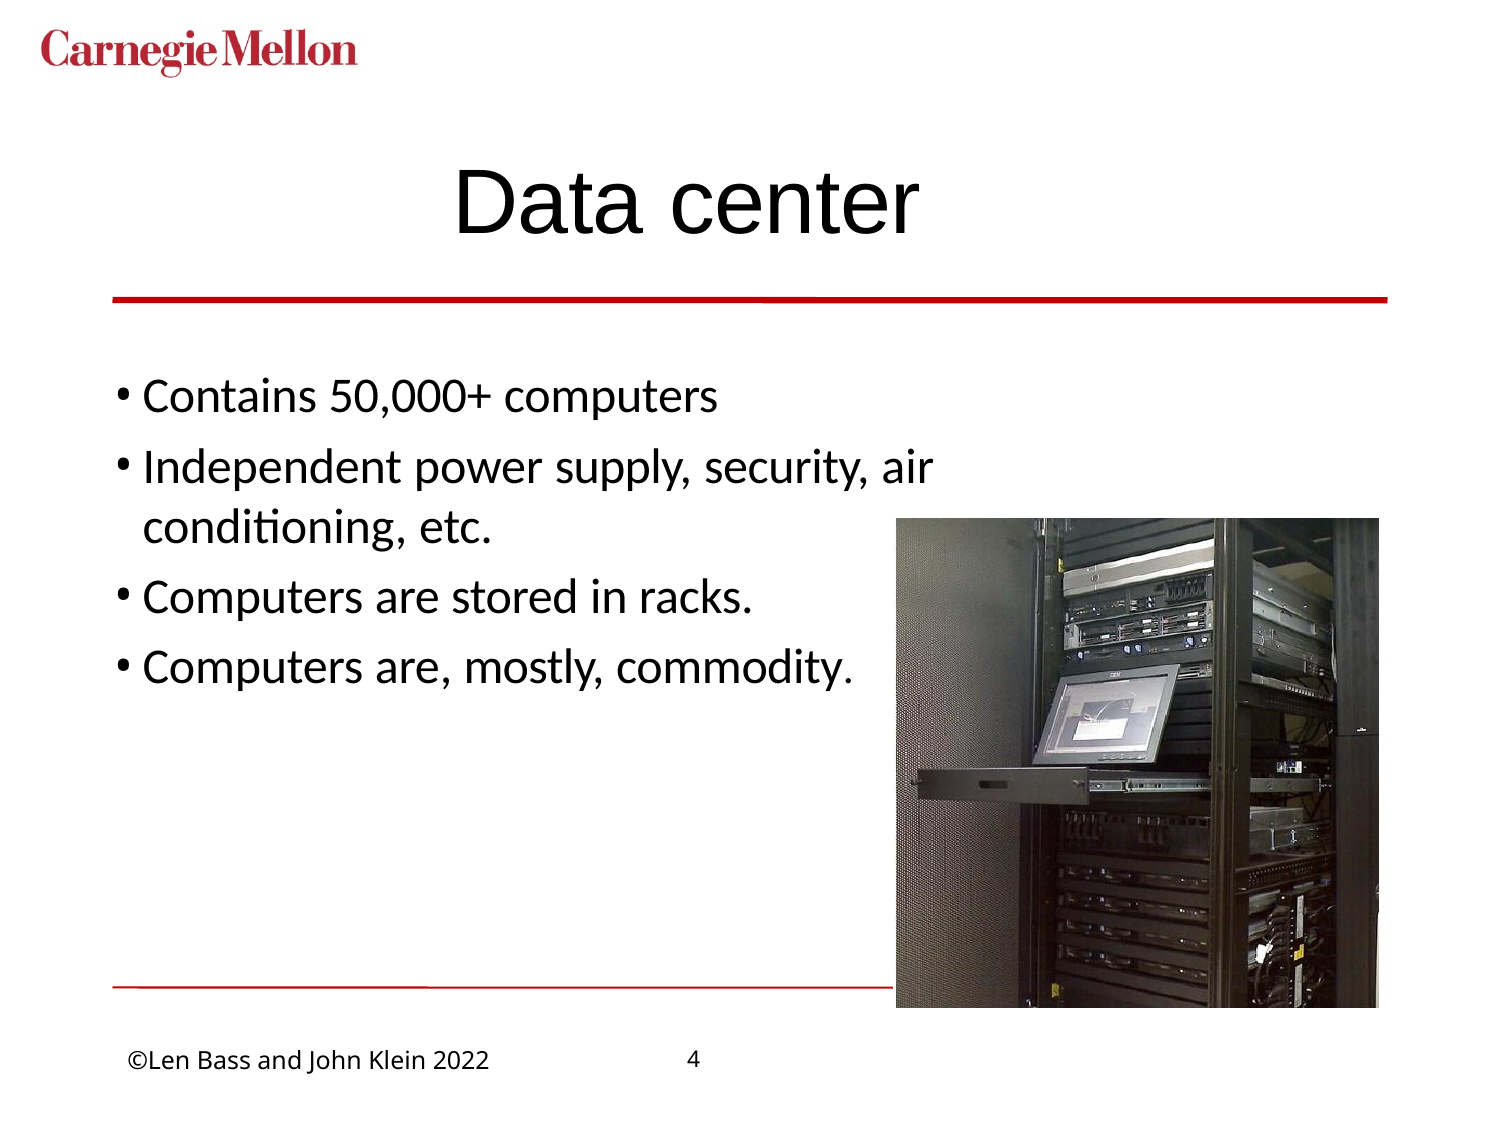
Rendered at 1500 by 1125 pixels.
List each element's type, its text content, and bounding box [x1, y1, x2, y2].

picture [892, 517, 1388, 1009]
picture [37, 24, 361, 79]
text_box Contains 50,000+ computers Independent power supply, security, air conditioning, etc. Computers are stored in racks. Computers are, mostly, commodity. [112, 350, 1162, 694]
title Data center [425, 101, 947, 292]
